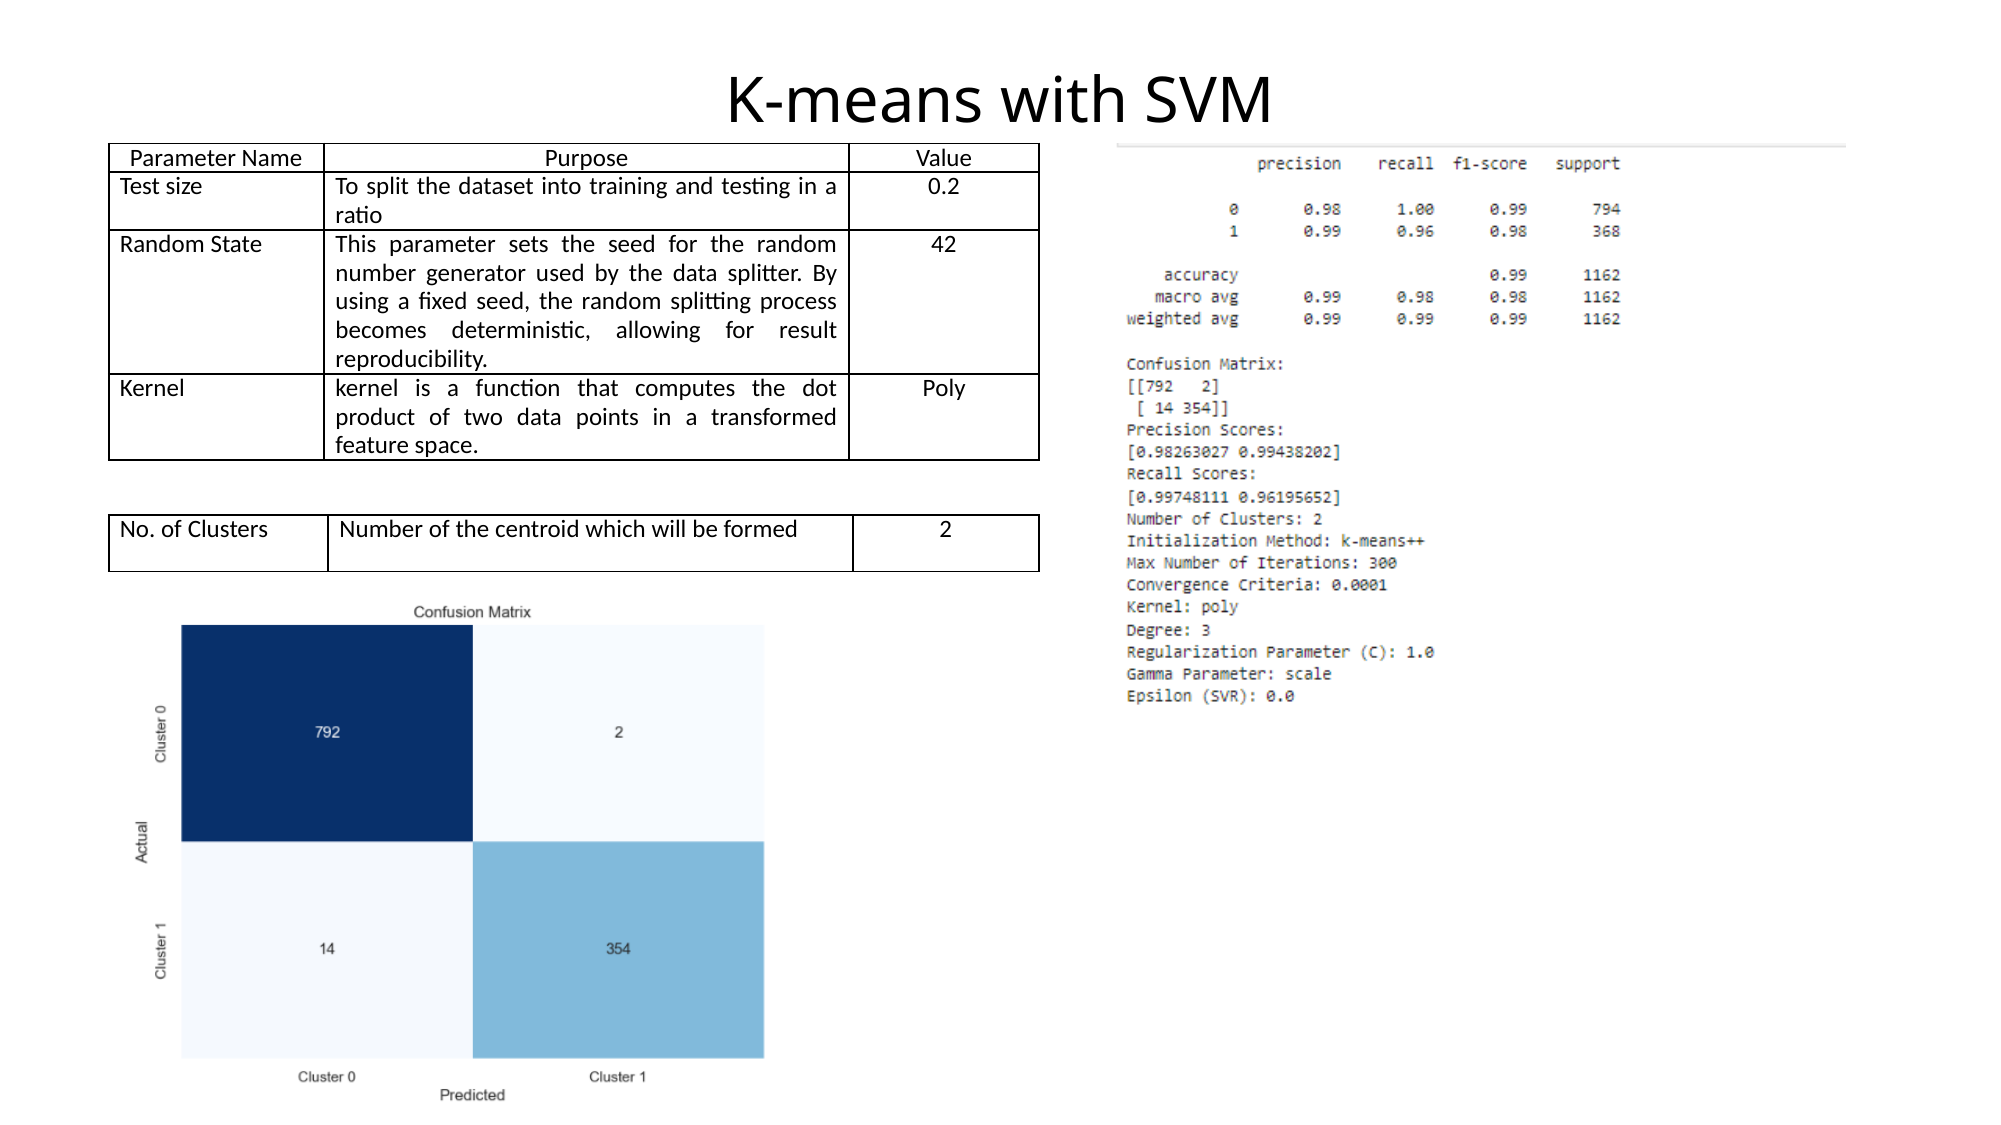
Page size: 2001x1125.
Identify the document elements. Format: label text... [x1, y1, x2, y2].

table_cell Poly [850, 375, 1038, 459]
picture [1114, 143, 1846, 719]
table_cell 42 [850, 231, 1038, 373]
title K-means with SVM [137, 59, 1863, 144]
table_header Value [850, 144, 1038, 171]
table_cell Random State [110, 231, 323, 373]
table_header No. of Clusters [110, 516, 327, 571]
table_cell To split the dataset into training and testing in a ratio [325, 173, 848, 229]
table_header Purpose [325, 144, 848, 171]
table_header Parameter Name [110, 144, 323, 171]
table_header 2 [854, 516, 1038, 571]
table_cell 0.2 [850, 173, 1038, 229]
picture [99, 598, 875, 1115]
table_cell Kernel [110, 375, 323, 459]
table_cell This parameter sets the seed for the random number generator used by the data splitter. By using a fixed seed, the random splitting process becomes deterministic, allowing for result reproducibility. [325, 231, 848, 373]
table_cell Test size [110, 173, 323, 229]
table_header Number of the centroid which will be formed [329, 516, 852, 571]
table_cell kernel is a function that computes the dot product of two data points in a transformed feature space. [325, 375, 848, 459]
